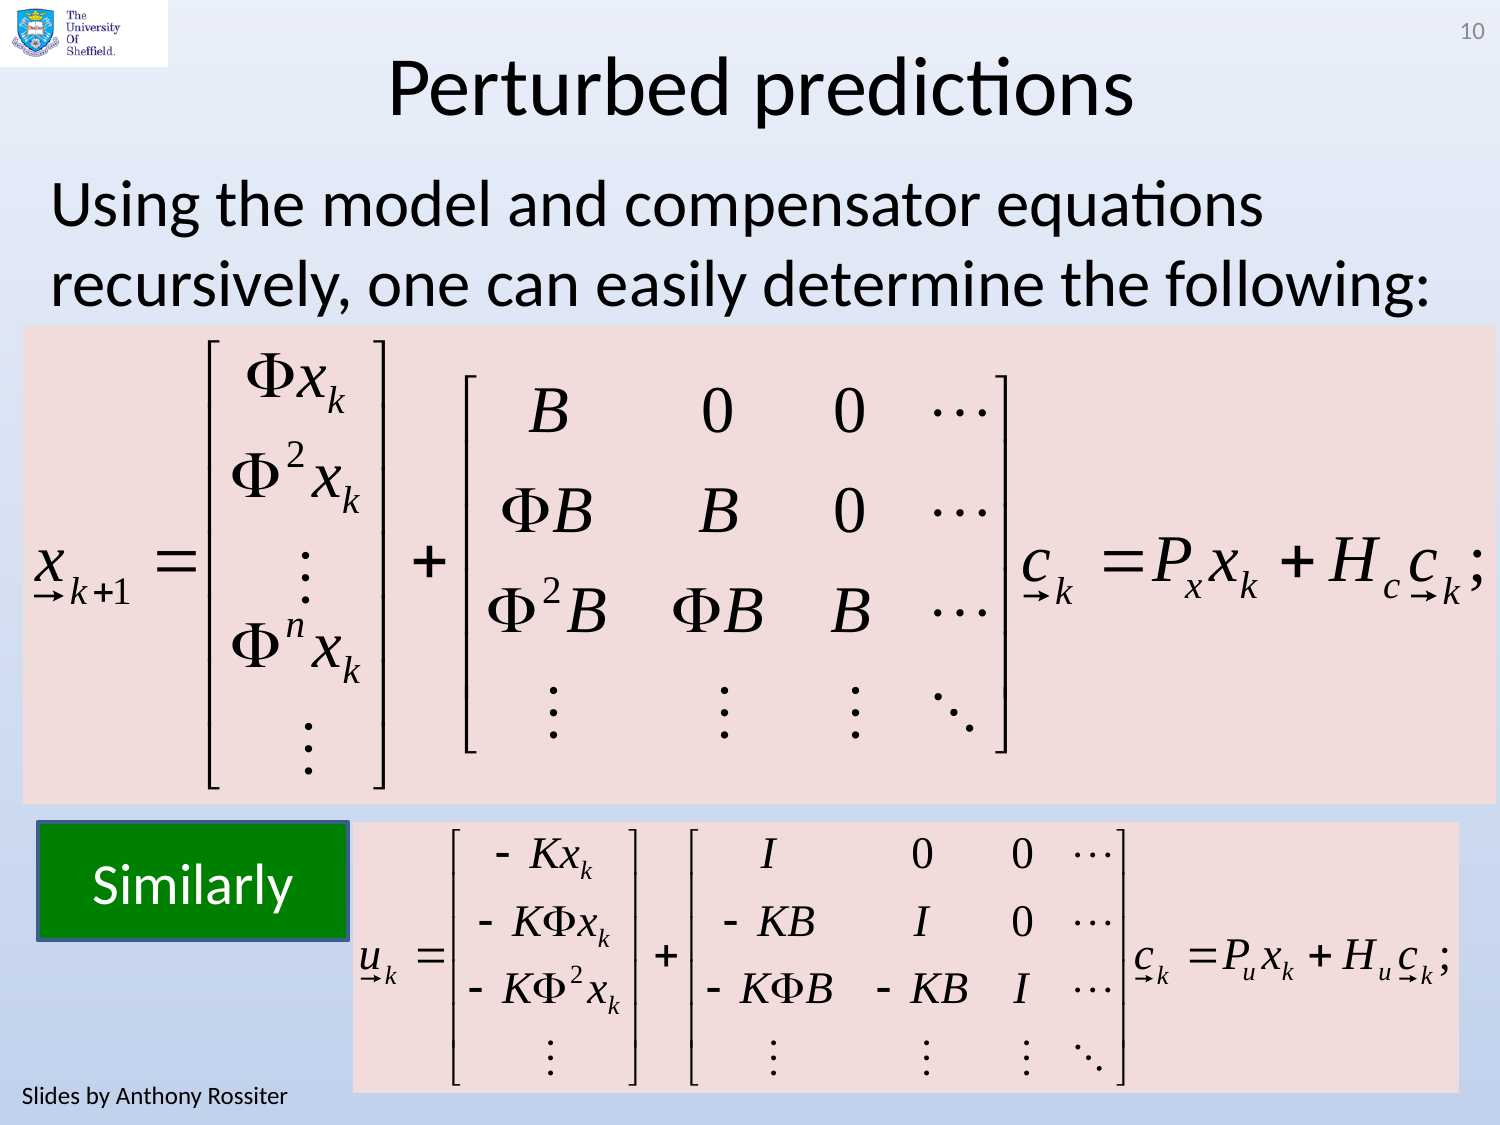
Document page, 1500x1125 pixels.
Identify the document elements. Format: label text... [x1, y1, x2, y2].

title Perturbed predictions [105, 23, 1418, 141]
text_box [22, 325, 1497, 805]
picture [0, 0, 168, 67]
slide_number 10 [1335, 0, 1500, 60]
footer Slides by Anthony Rossiter [0, 1065, 317, 1125]
text_box Similarly [36, 820, 350, 942]
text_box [352, 822, 1459, 1094]
list Using the model and compensator equations recursively, one can easily determine the following: [35, 152, 1465, 324]
